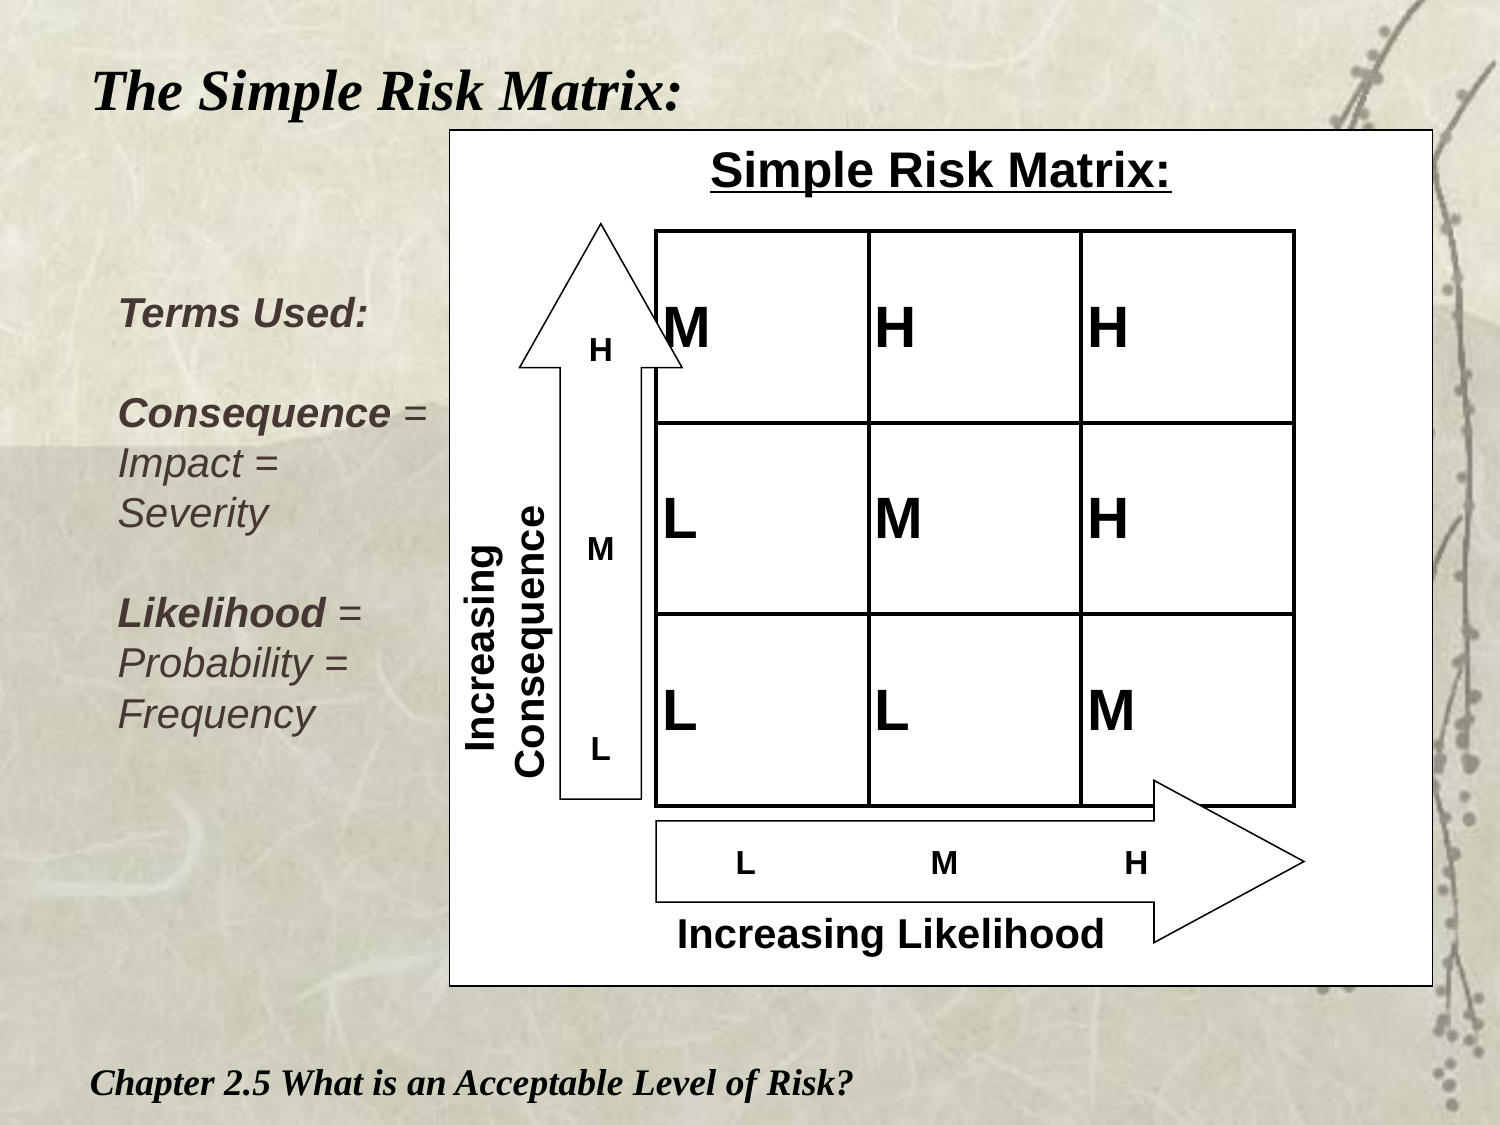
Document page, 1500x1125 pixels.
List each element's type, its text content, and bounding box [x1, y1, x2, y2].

table_cell L [658, 616, 867, 804]
text_box The Simple Risk Matrix: [74, 44, 1425, 135]
table_header H [1083, 233, 1292, 421]
text_box Terms Used: Consequence = Impact = Severity Likelihood = Probability = Frequency [102, 278, 449, 744]
table_cell H [1083, 425, 1292, 612]
picture [0, 0, 1500, 1125]
text_box Chapter 2.5 What is an Acceptable Level of Risk? [75, 1047, 899, 1122]
text_box L M H [656, 780, 1304, 943]
text_box Increasing Consequence [452, 449, 553, 836]
table_cell M [1083, 616, 1292, 804]
table_cell M [871, 425, 1079, 612]
text_box H M L [519, 223, 683, 800]
table_header H [871, 233, 1079, 421]
table_cell L [658, 425, 867, 612]
text_box Simple Risk Matrix: [449, 130, 1433, 987]
text_box Increasing Likelihood [673, 907, 1109, 958]
table_header M [658, 233, 867, 421]
table_cell L [871, 616, 1079, 804]
